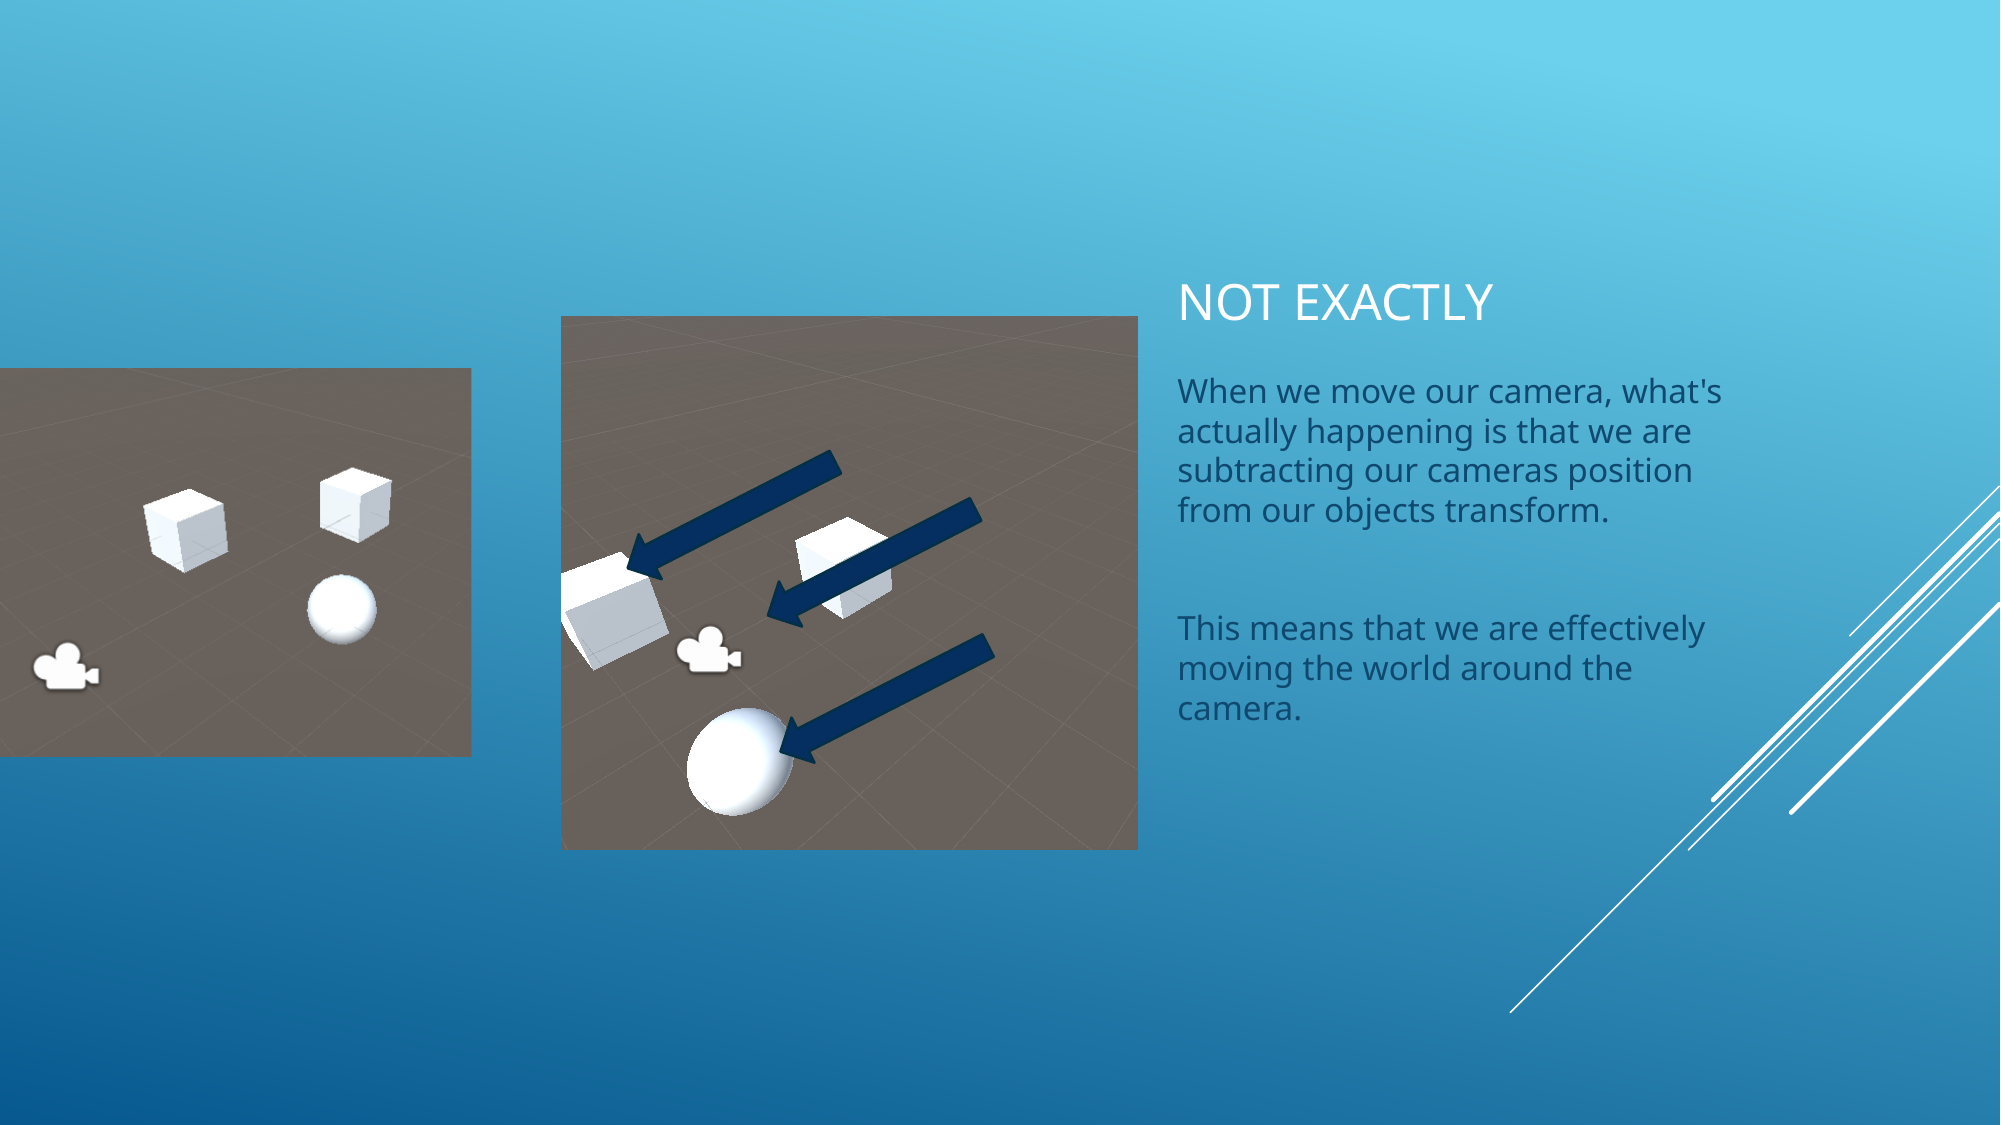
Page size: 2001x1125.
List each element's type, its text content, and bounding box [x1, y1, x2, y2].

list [0, 367, 472, 758]
title Not exactly [1162, 112, 1763, 338]
picture [560, 316, 1138, 850]
list When we move our camera, what's actually happening is that we are subtracting our cameras position from our objects transform. This means that we are effectively moving the world around the camera. [1162, 362, 1763, 1035]
